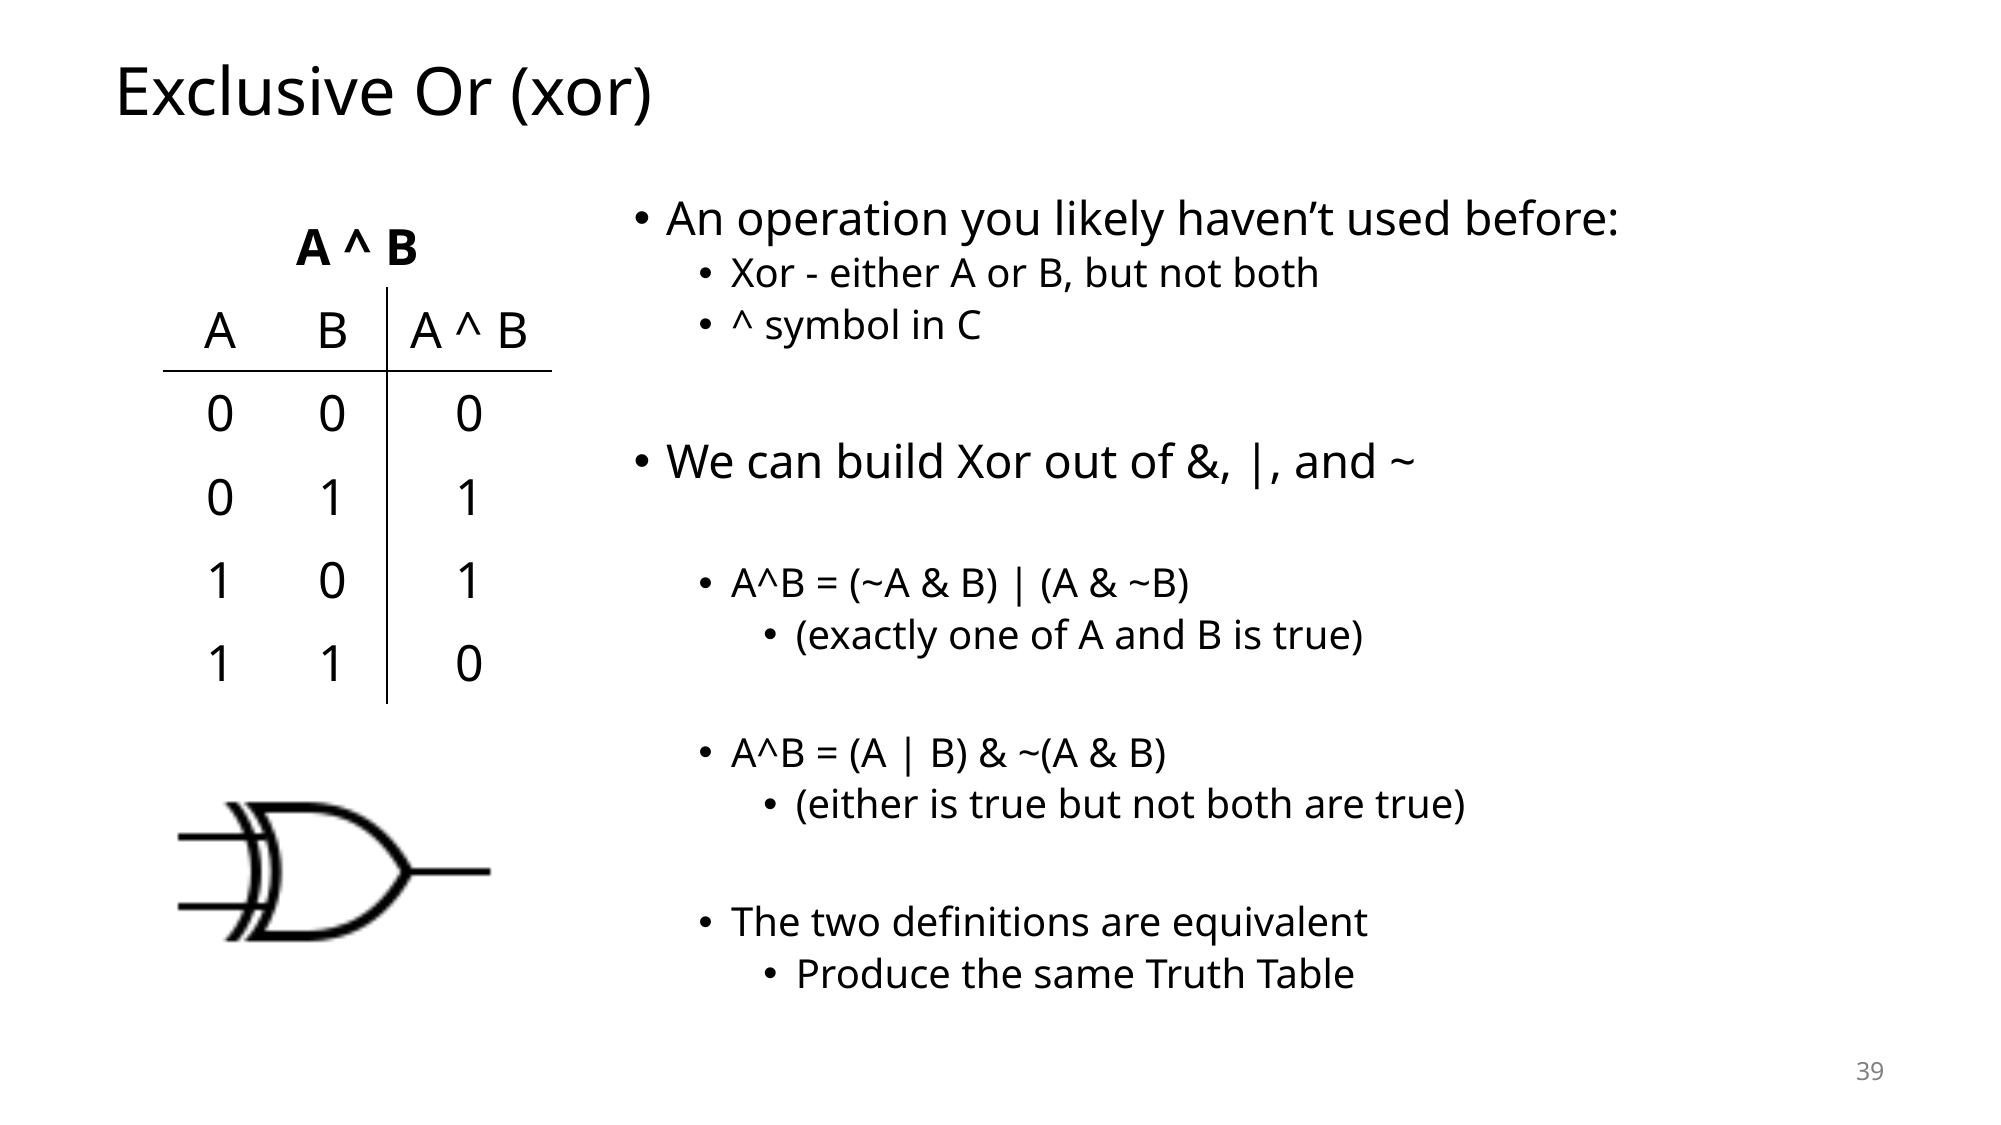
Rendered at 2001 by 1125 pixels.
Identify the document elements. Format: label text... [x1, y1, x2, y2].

table_cell 1 [388, 537, 552, 621]
table_cell 0 [388, 372, 552, 454]
table_cell 0 [278, 537, 386, 621]
table_cell A [163, 287, 278, 370]
picture [162, 786, 509, 960]
table_cell B [278, 287, 386, 370]
table_cell 0 [163, 454, 278, 537]
table_cell 1 [278, 621, 386, 704]
list An operation you likely haven’t used before: Xor - either A or B, but not both ^ symbol in C We can build Xor out of &, |, and ~ A^B = (~A & B) | (A & ~B) (exactly one of A and B is true) A^B = (A | B) & ~(A & B) (either is true but not both are true) The two definitions are equivalent Produce the same Truth Table [618, 187, 1900, 1013]
table_cell 0 [163, 372, 278, 454]
table_cell 1 [388, 454, 552, 537]
slide_number 39 [1749, 1042, 1900, 1103]
table_cell 1 [163, 537, 278, 621]
table_cell 1 [278, 454, 386, 537]
table_cell A ^ B [388, 287, 552, 370]
table_cell 0 [278, 372, 386, 454]
table_cell 0 [388, 621, 552, 704]
table_header A ^ B [163, 204, 552, 287]
table_cell 1 [163, 621, 278, 704]
title Exclusive Or (xor) [99, 37, 1900, 150]
